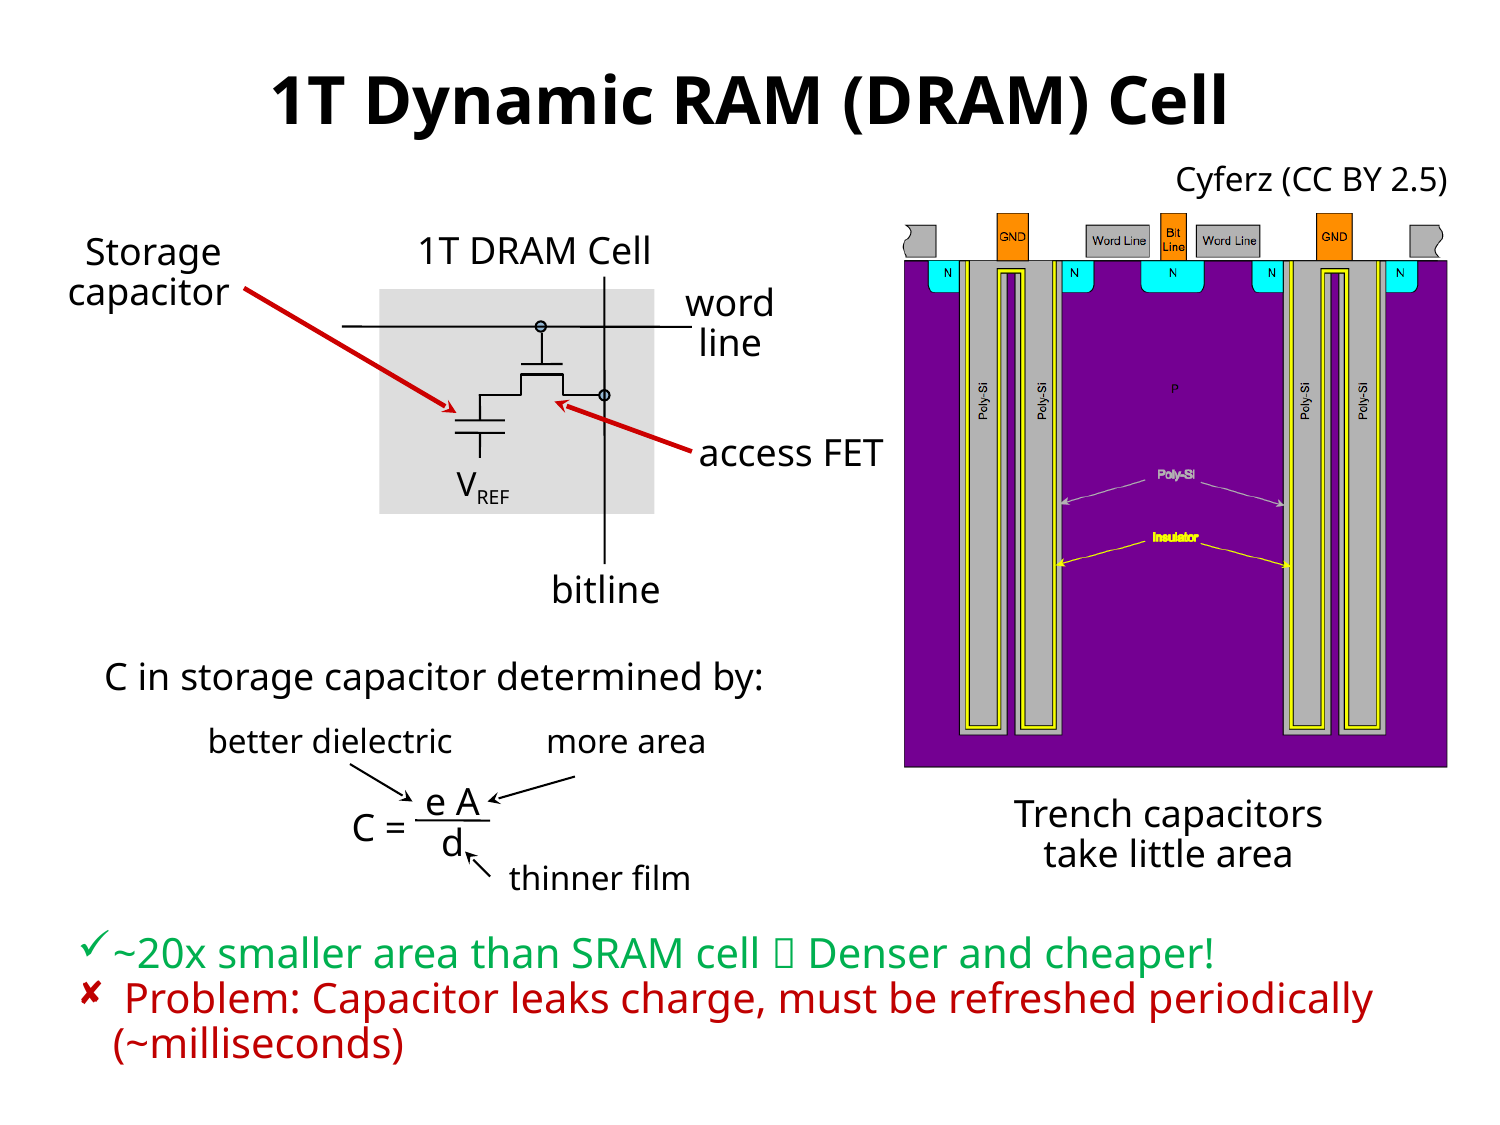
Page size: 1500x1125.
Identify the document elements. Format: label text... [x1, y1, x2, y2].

text_box Trench capacitors take little area [912, 797, 1425, 884]
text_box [62, 224, 666, 509]
text_box word line [670, 276, 791, 373]
text_box bitline [535, 563, 677, 620]
title 1T Dynamic RAM (DRAM) Cell [74, 44, 1426, 151]
text_box C in storage capacitor determined by: [89, 650, 850, 706]
text_box ~20x smaller area than SRAM cell  Denser and cheaper! Problem: Capacitor leaks charge, must be refreshed periodically (~milliseconds) [62, 924, 1475, 1075]
text_box access FET [683, 426, 882, 482]
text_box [187, 716, 726, 907]
text_box Cyferz (CC BY 2.5) [1160, 155, 1463, 207]
picture [887, 213, 1473, 788]
